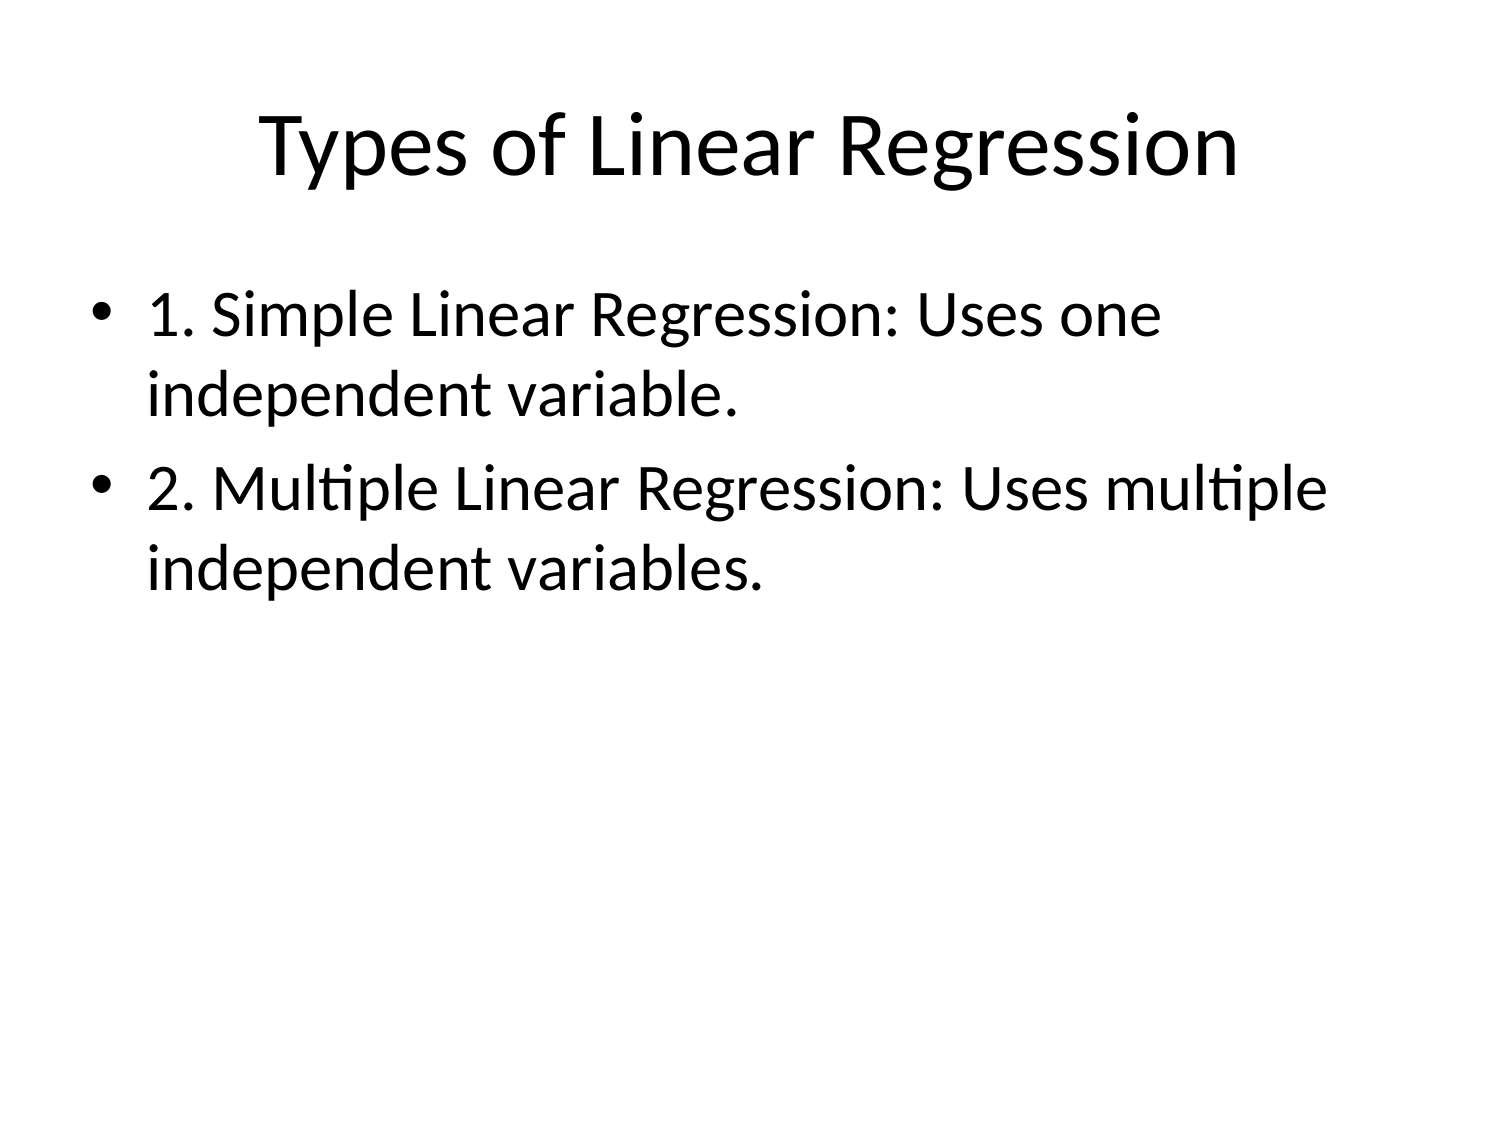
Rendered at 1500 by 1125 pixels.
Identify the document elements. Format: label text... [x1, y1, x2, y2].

title Types of Linear Regression [75, 45, 1425, 233]
list 1. Simple Linear Regression: Uses one independent variable. 2. Multiple Linear Regression: Uses multiple independent variables. [75, 262, 1425, 1005]
